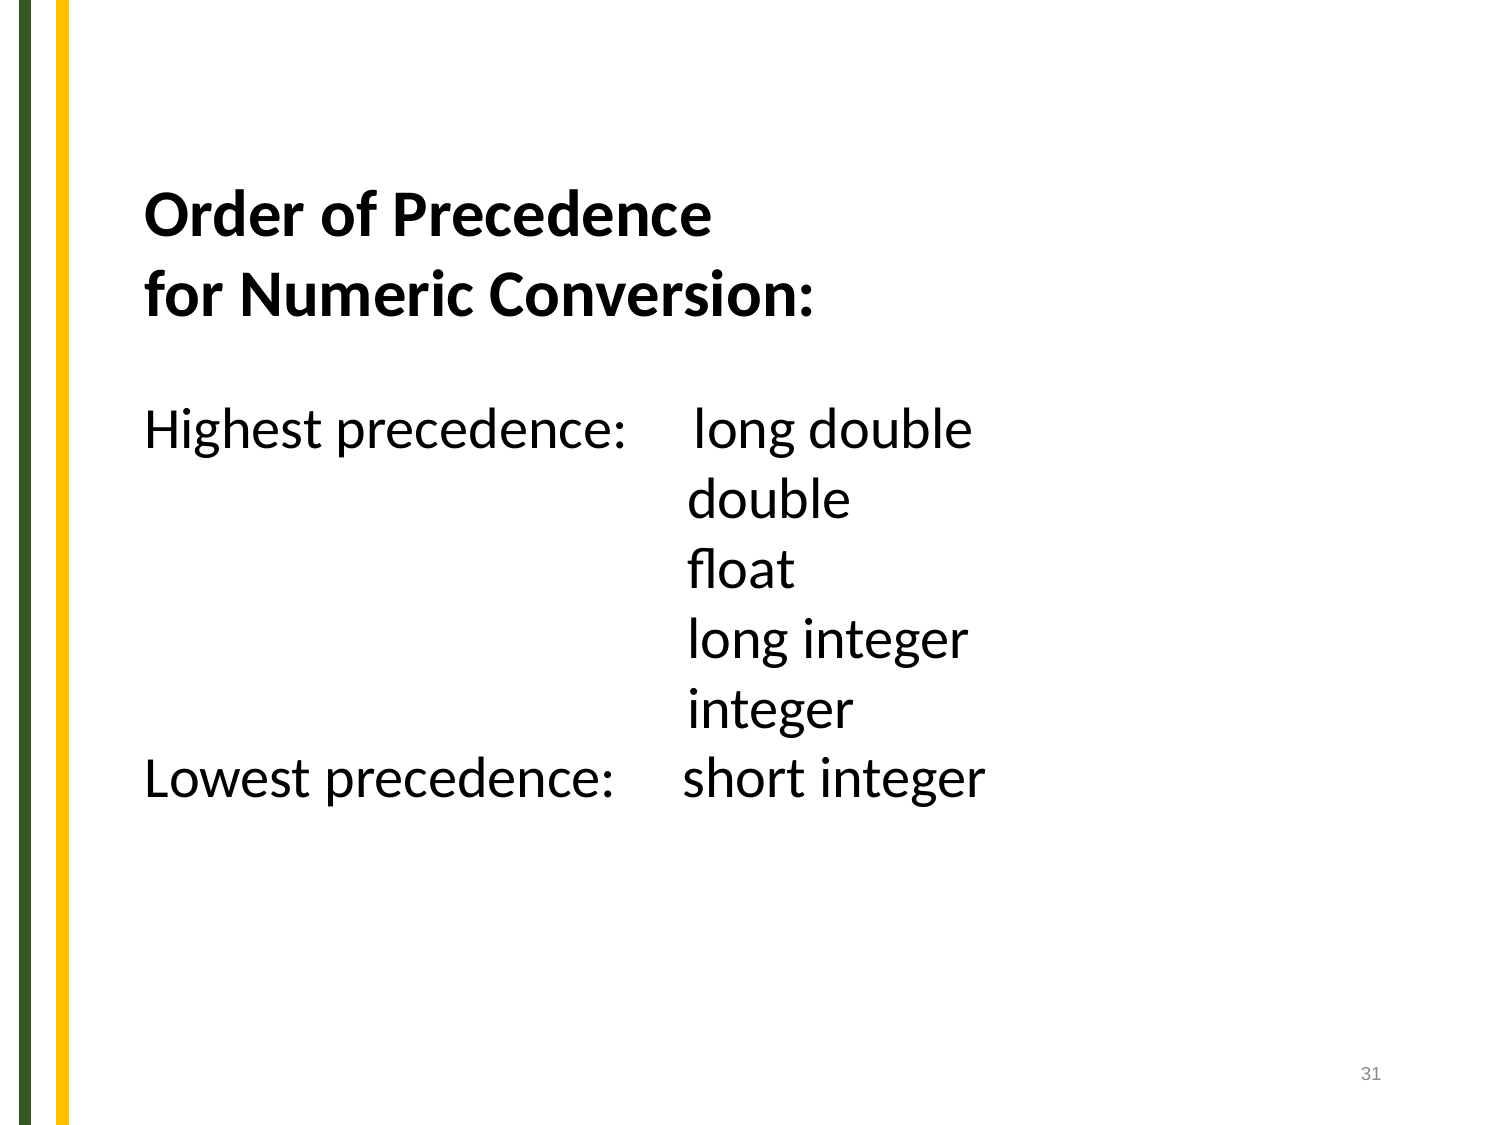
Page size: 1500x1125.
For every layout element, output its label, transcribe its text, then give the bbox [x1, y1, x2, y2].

text_box Order of Precedence for Numeric Conversion: Highest precedence: long double double float long integer integer Lowest precedence: short integer [129, 162, 1003, 817]
slide_number 31 [1059, 1042, 1397, 1103]
